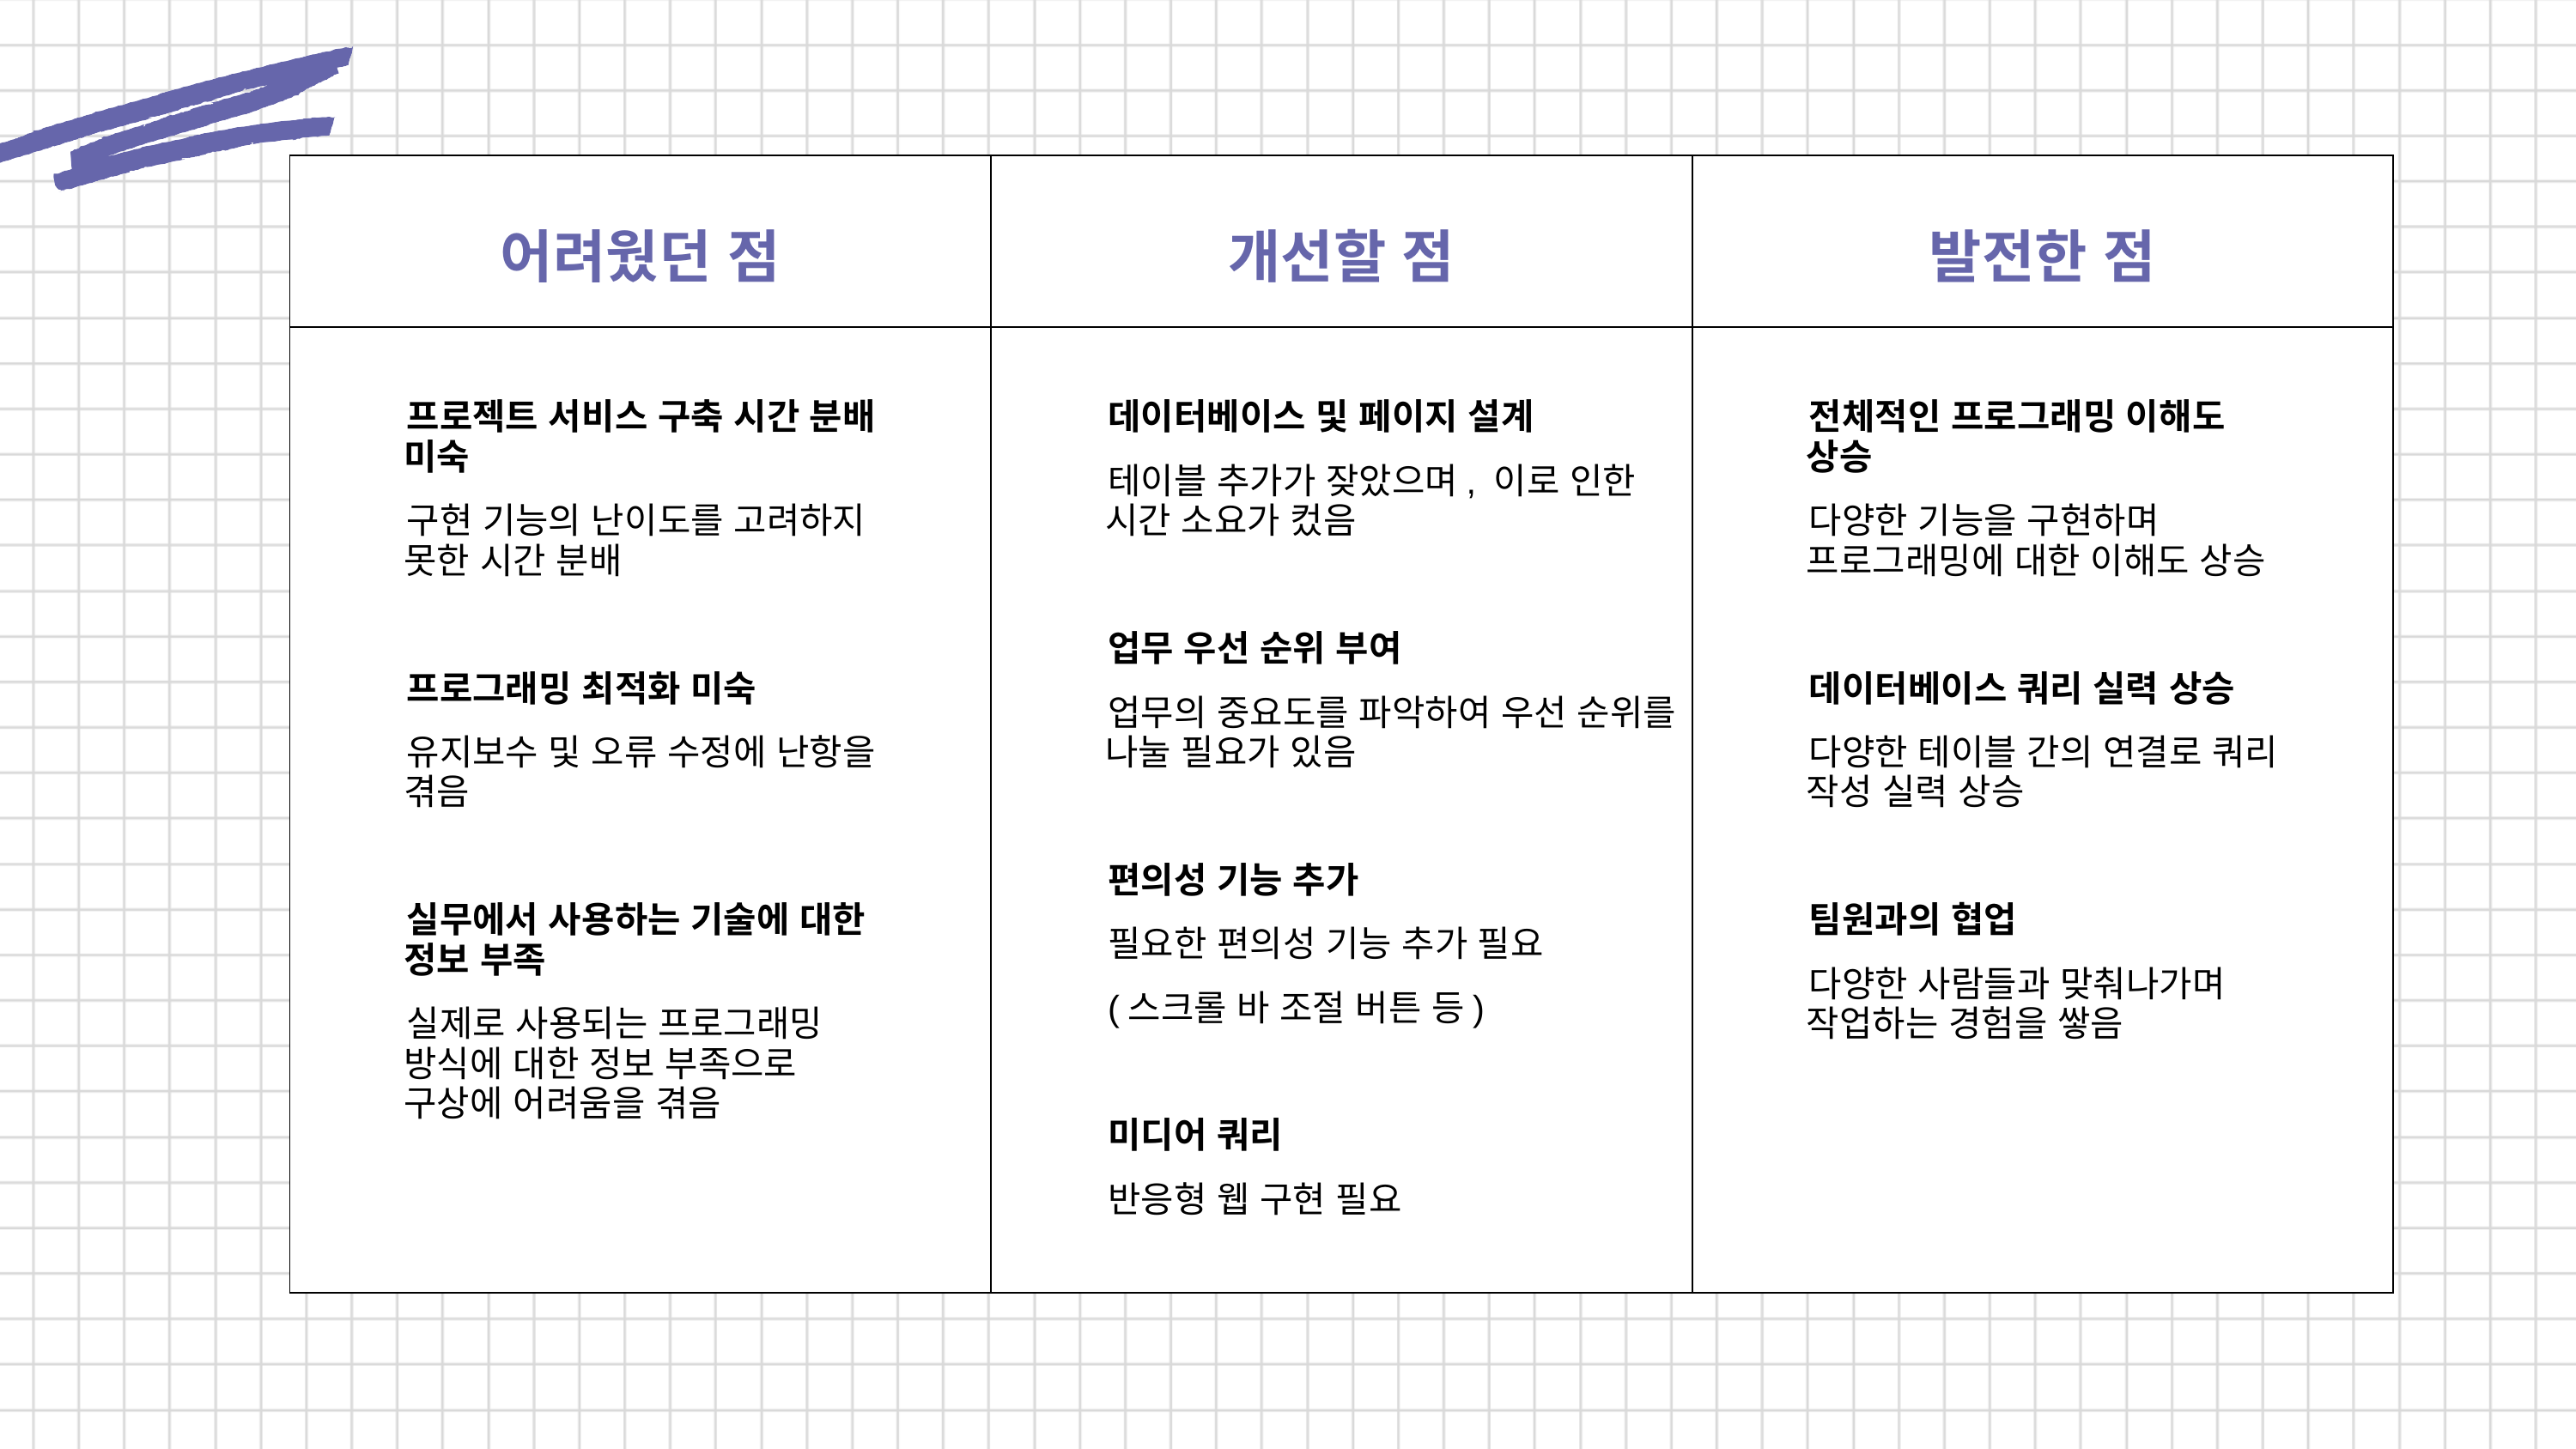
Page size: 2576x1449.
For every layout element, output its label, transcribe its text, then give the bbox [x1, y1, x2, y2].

picture [0, 0, 2576, 1449]
table_header 발전한 점 [1693, 156, 2392, 326]
table_cell 데이터베이스 및 페이지 설계 테이블 추가가 잦았으며, 이로 인한 시간 소요가 컸음 업무 우선 순위 부여 업무의 중요도를 파악하여 우선 순위를 나눌 필요가 있음 편의성 기능 추가 필요한 편의성 기능 추가 필요 (스크롤 바 조절 버튼 등) 미디어 쿼리 반응형 웹 구현 필요 [992, 328, 1692, 1292]
table_cell 전체적인 프로그래밍 이해도 상승 다양한 기능을 구현하며 프로그래밍에 대한 이해도 상승 데이터베이스 쿼리 실력 상승 다양한 테이블 간의 연결로 쿼리 작성 실력 상승 팀원과의 협업 다양한 사람들과 맞춰나가며 작업하는 경험을 쌓음 [1693, 328, 2392, 1292]
table_cell 프로젝트 서비스 구축 시간 분배 미숙 구현 기능의 난이도를 고려하지 못한 시간 분배 프로그래밍 최적화 미숙 유지보수 및 오류 수정에 난항을 겪음 실무에서 사용하는 기술에 대한 정보 부족 실제로 사용되는 프로그래밍 방식에 대한 정보 부족으로 구상에 어려움을 겪음 [290, 328, 990, 1292]
text_box [0, 45, 355, 192]
table_header 어려웠던 점 [290, 156, 990, 326]
table_header 개선할 점 [992, 156, 1692, 326]
